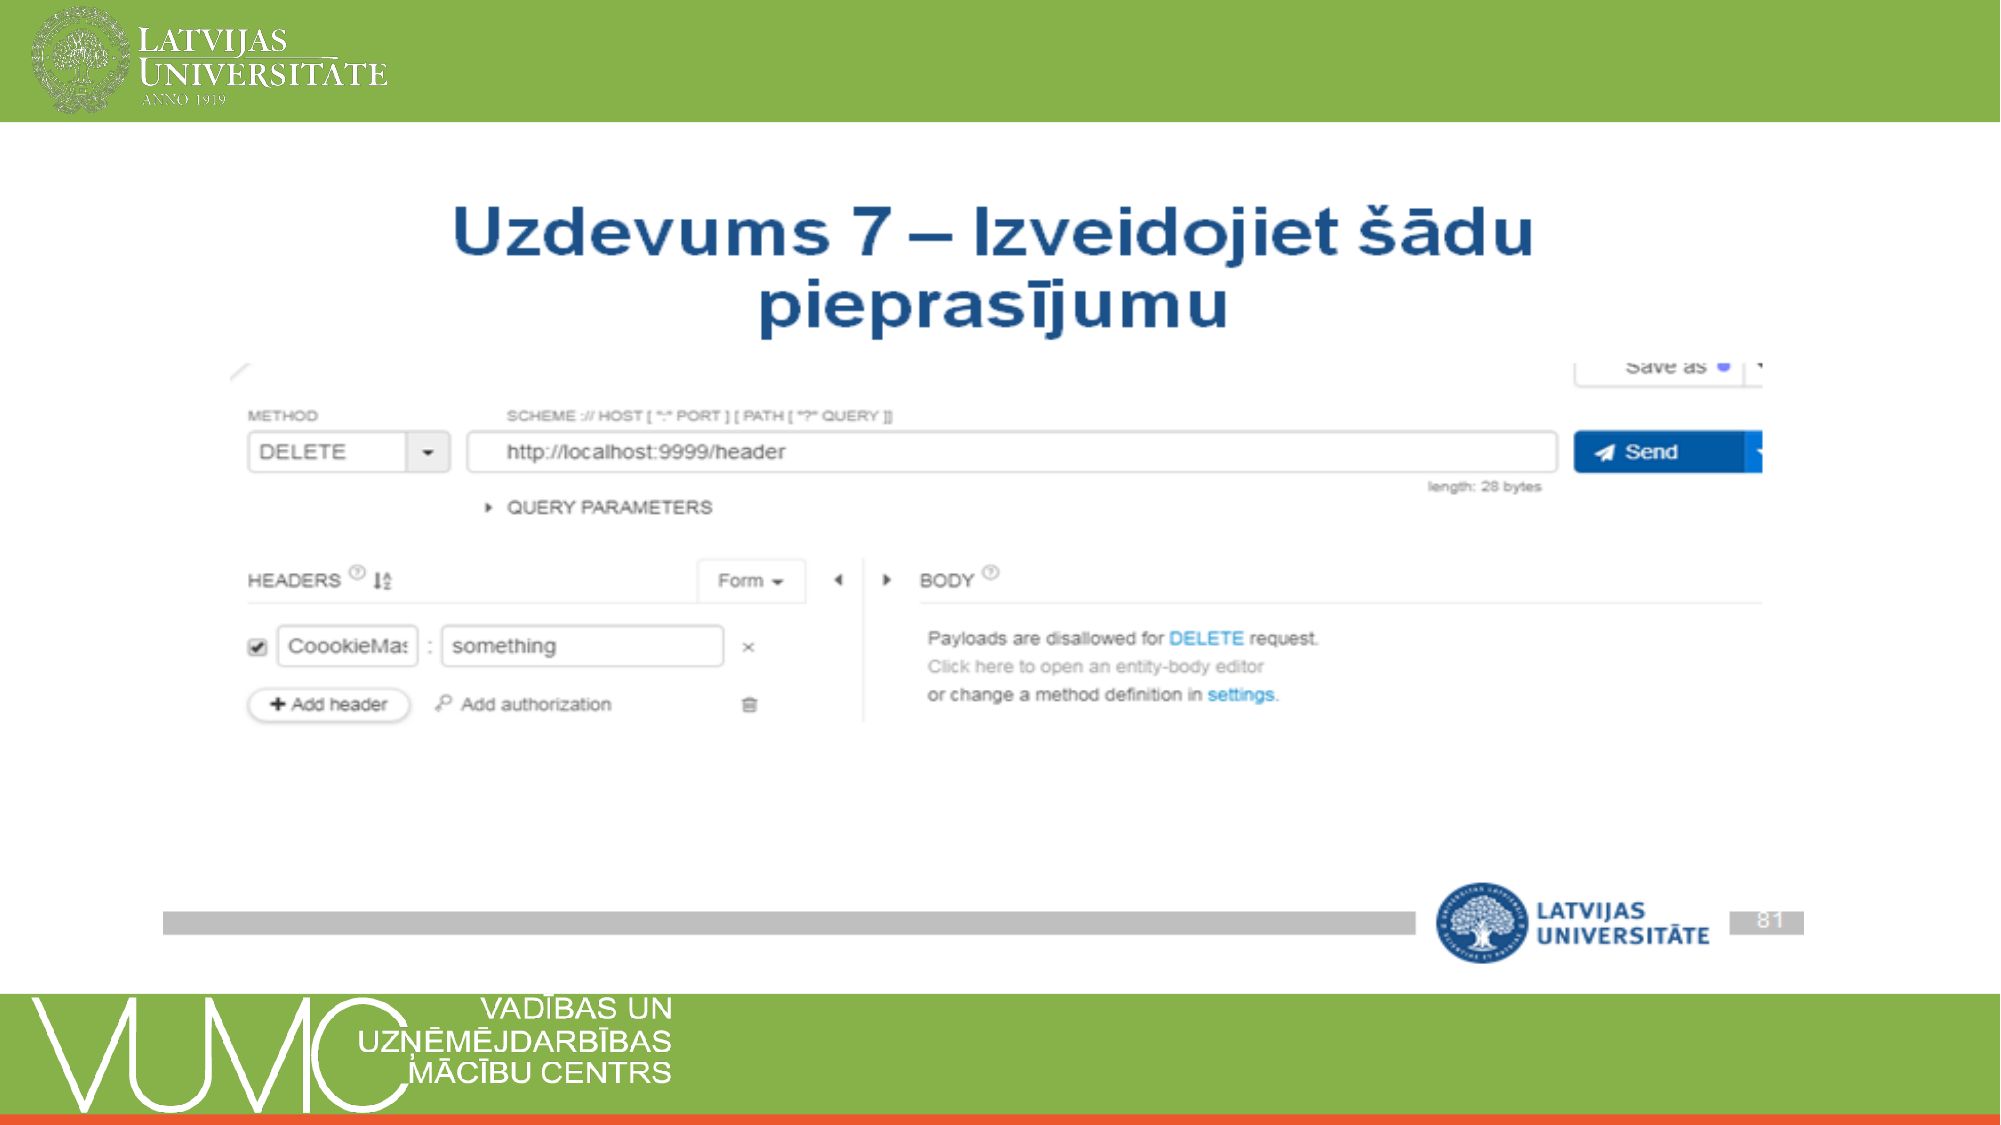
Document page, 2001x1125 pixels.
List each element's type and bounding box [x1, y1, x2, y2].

picture [31, 993, 671, 1113]
picture [163, 164, 1804, 973]
picture [31, 6, 387, 114]
